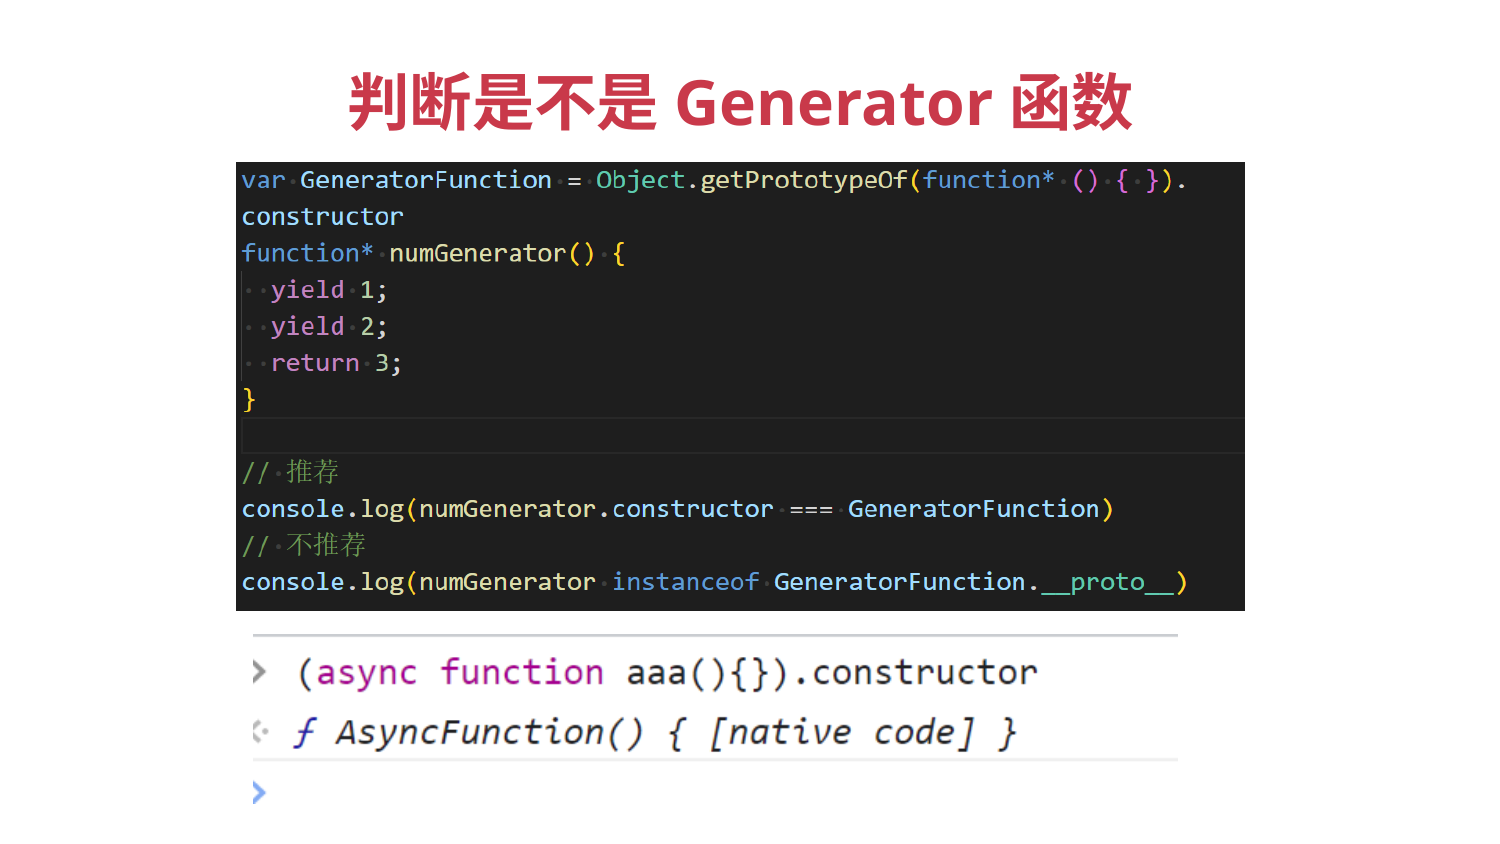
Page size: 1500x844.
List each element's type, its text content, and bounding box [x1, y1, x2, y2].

text_box 判断是不是Generator函数 [332, 55, 1150, 146]
picture [253, 634, 1178, 804]
picture [236, 162, 1245, 611]
